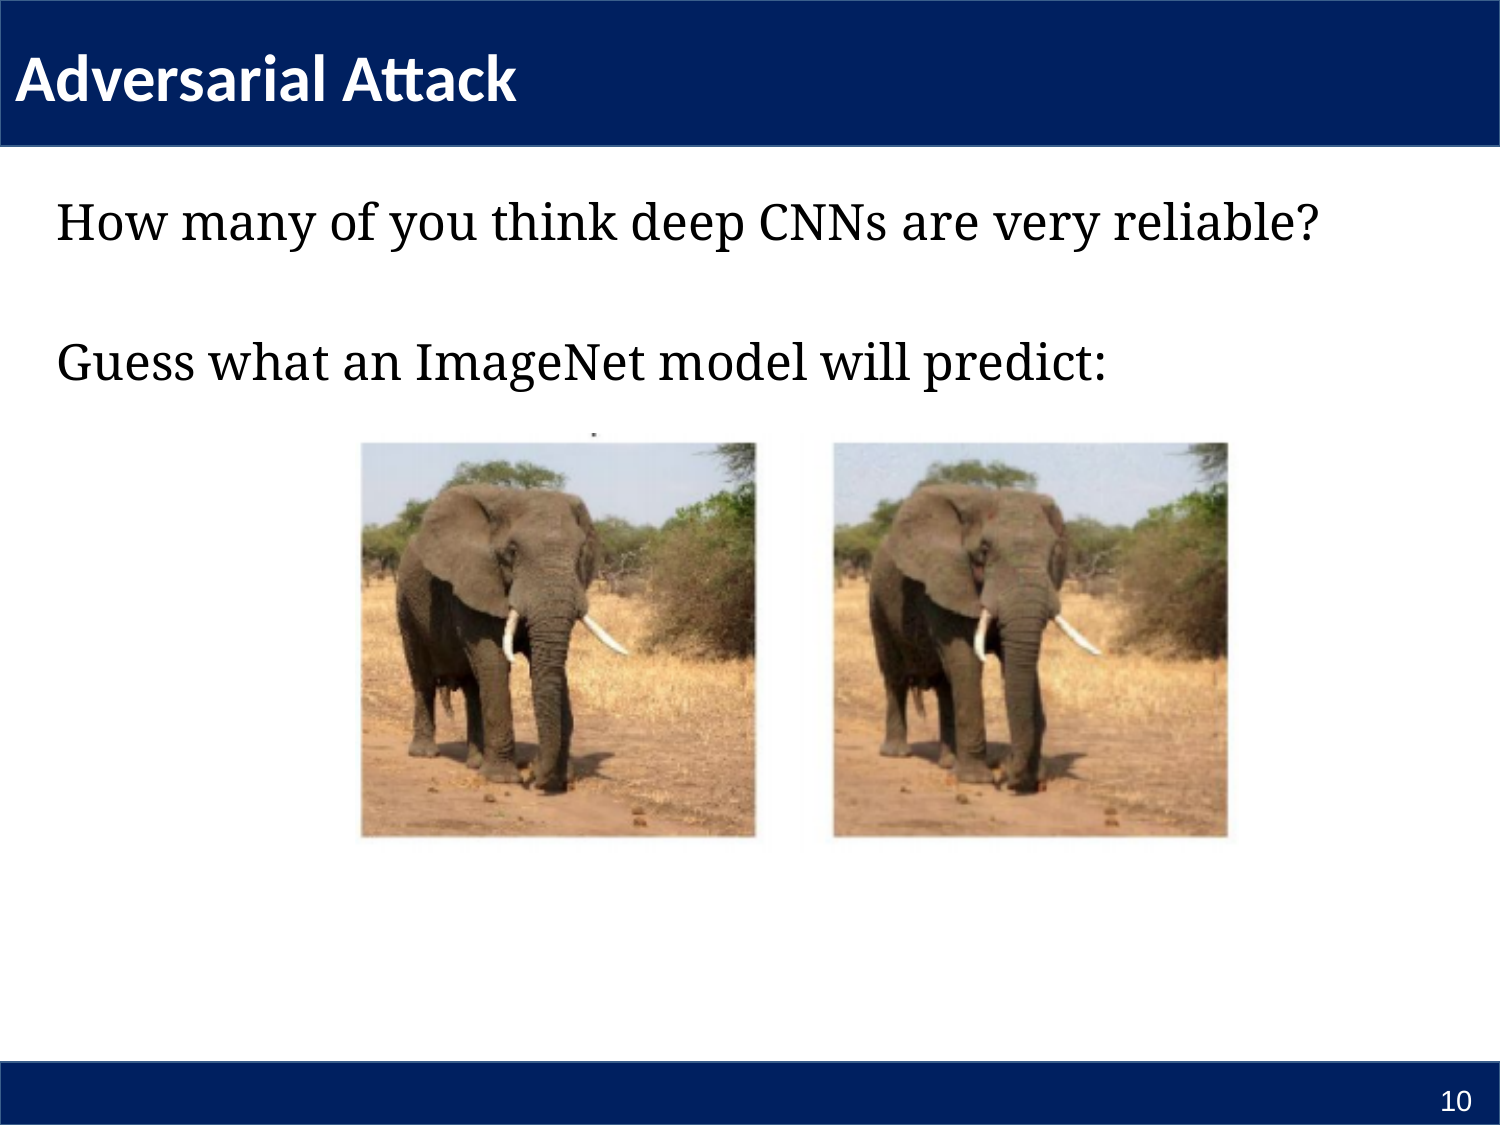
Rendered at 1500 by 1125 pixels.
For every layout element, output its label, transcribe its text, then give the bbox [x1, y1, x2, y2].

title Adversarial Attack [0, 0, 1138, 150]
text_box How many of you think deep CNNs are very reliable? Guess what an ImageNet model will predict: [42, 182, 1450, 1005]
slide_number 10 [1137, 1074, 1488, 1125]
picture [355, 433, 1239, 853]
